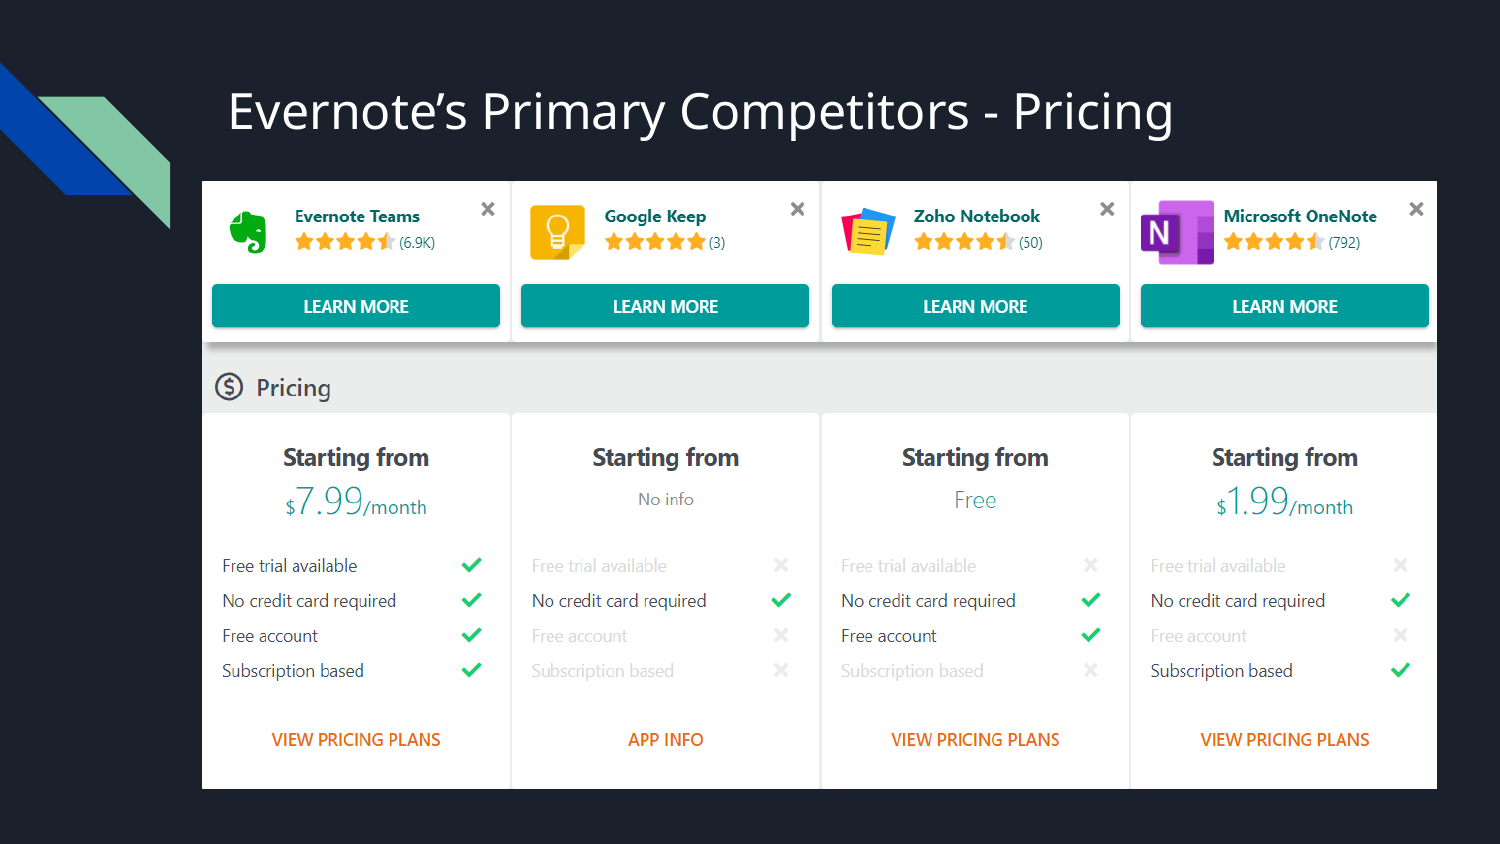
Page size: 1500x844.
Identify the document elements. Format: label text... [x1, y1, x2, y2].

picture [202, 181, 1437, 790]
title Evernote’s Primary Competitors - Pricing [212, 64, 1368, 163]
